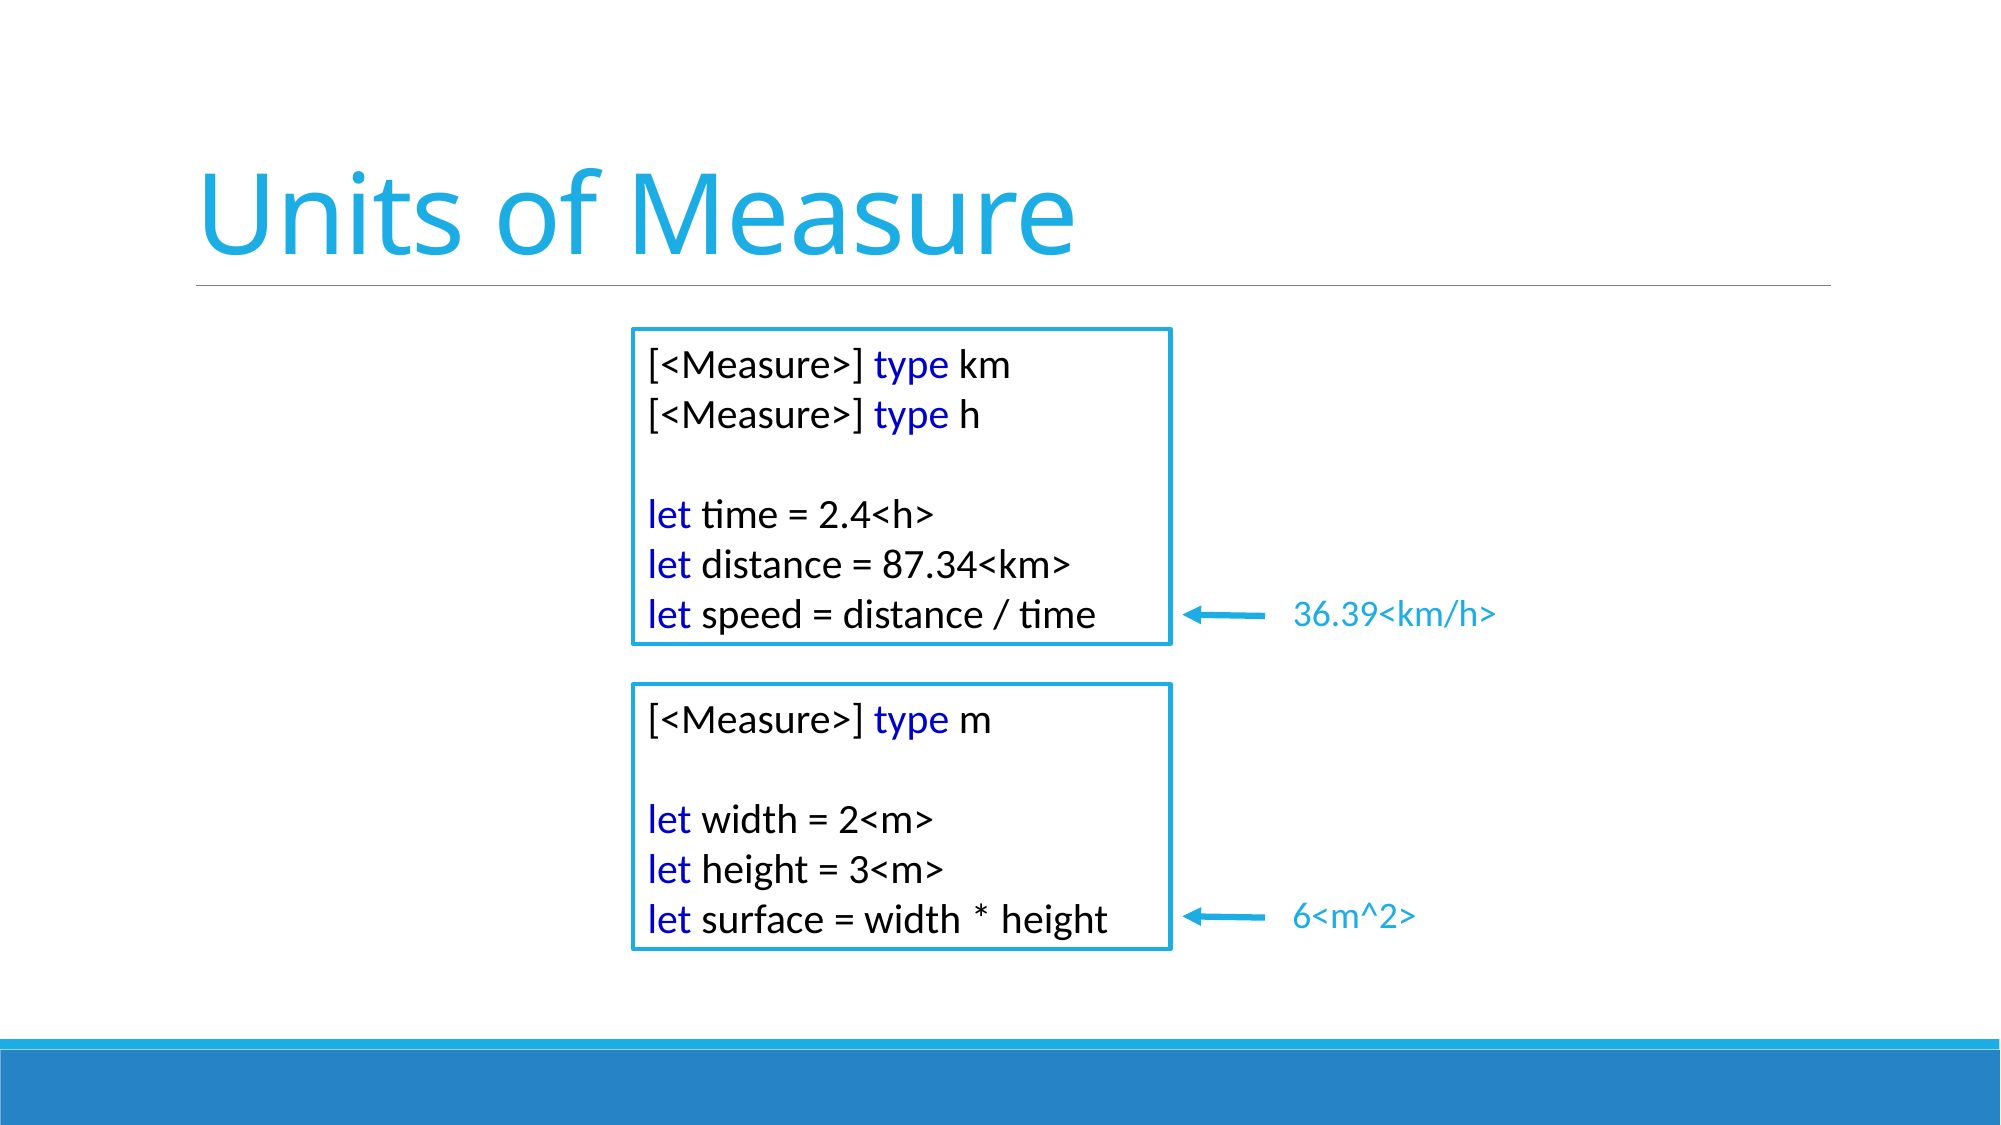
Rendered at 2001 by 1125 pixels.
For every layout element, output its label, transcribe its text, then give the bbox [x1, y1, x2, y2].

title Units of Measure [180, 47, 1830, 285]
text_box [<Measure>] type km [<Measure>] type h let time = 2.4<h> let distance = 87.34<km> let speed = distance / time [632, 328, 1172, 645]
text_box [632, 683, 1434, 953]
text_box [1181, 581, 1514, 643]
